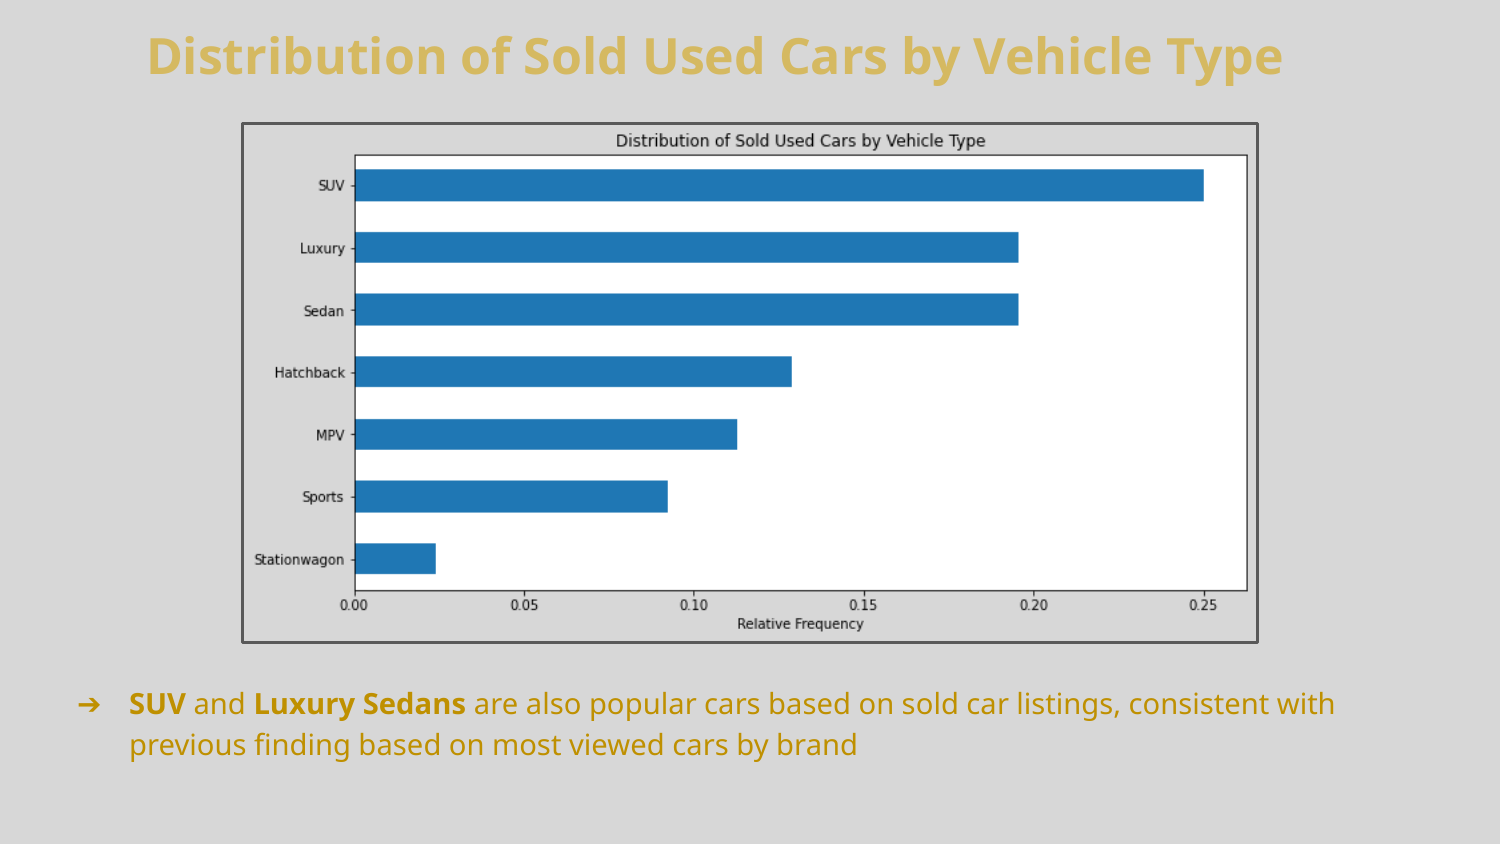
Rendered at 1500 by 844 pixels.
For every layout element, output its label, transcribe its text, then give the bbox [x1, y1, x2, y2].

picture [243, 124, 1257, 641]
title Distribution of Sold Used Cars by Vehicle Type [131, 11, 1369, 100]
list SUV and Luxury Sedans are also popular cars based on sold car listings, consistent with previous finding based on most viewed cars by brand [39, 665, 1475, 815]
